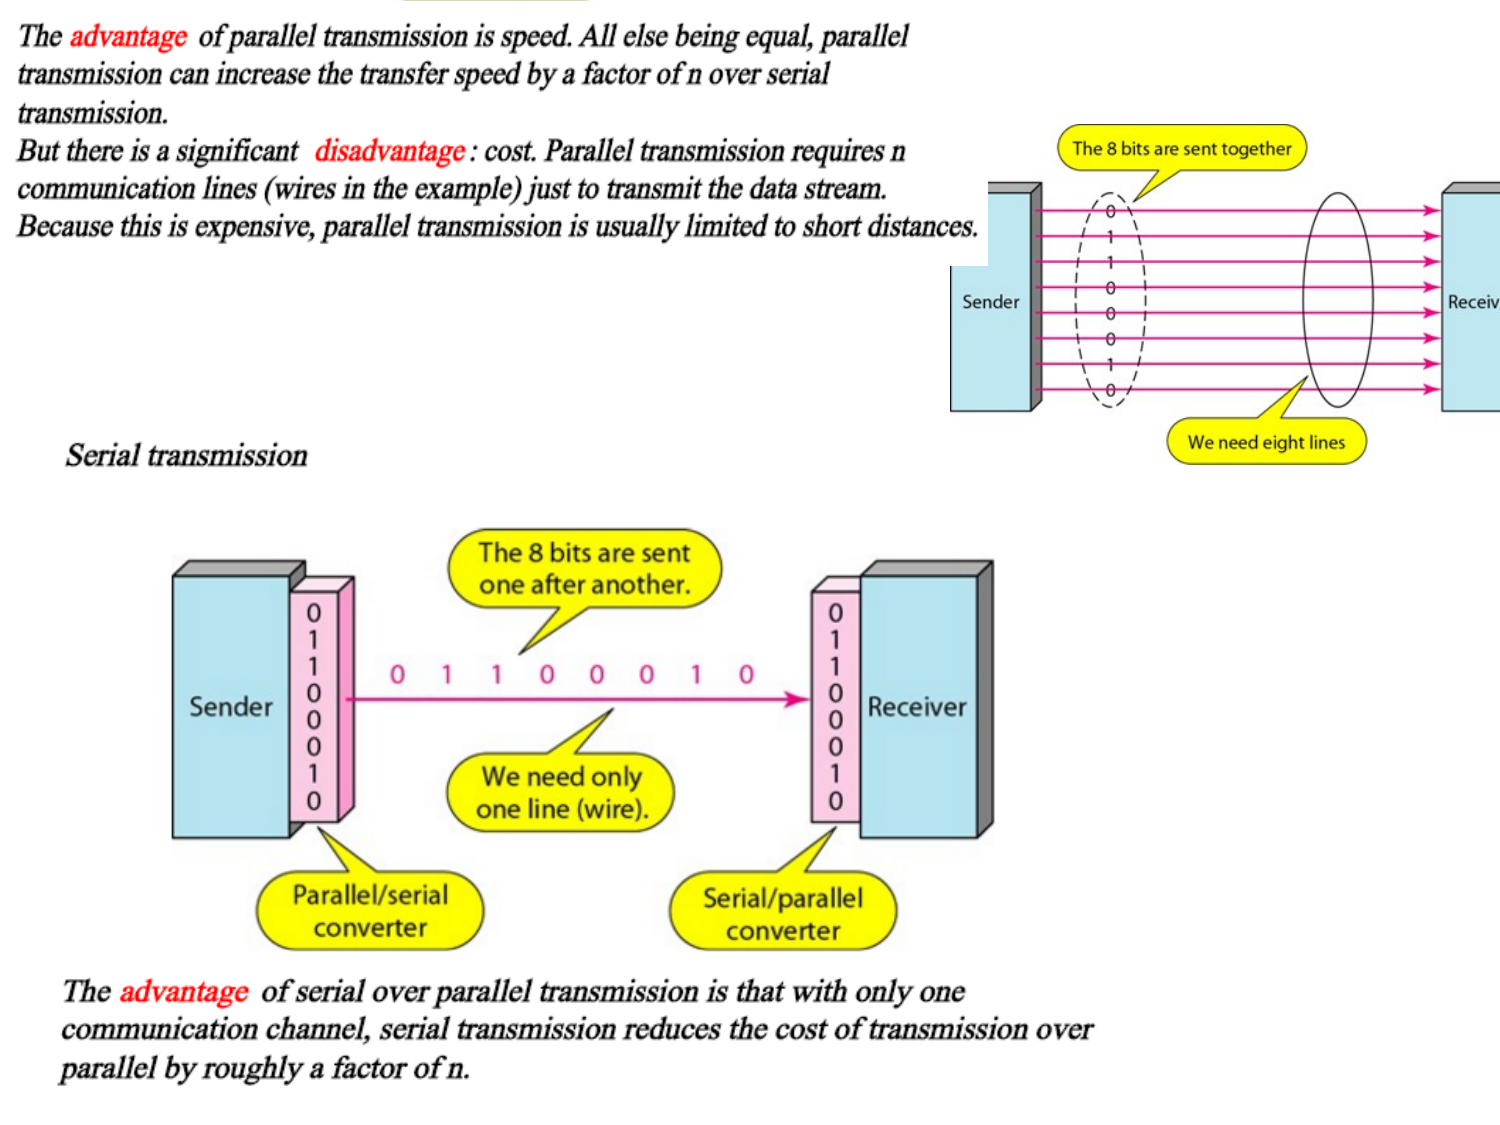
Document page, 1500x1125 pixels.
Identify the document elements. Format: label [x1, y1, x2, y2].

picture [62, 437, 332, 491]
picture [0, 0, 1500, 465]
picture [49, 515, 1115, 1125]
